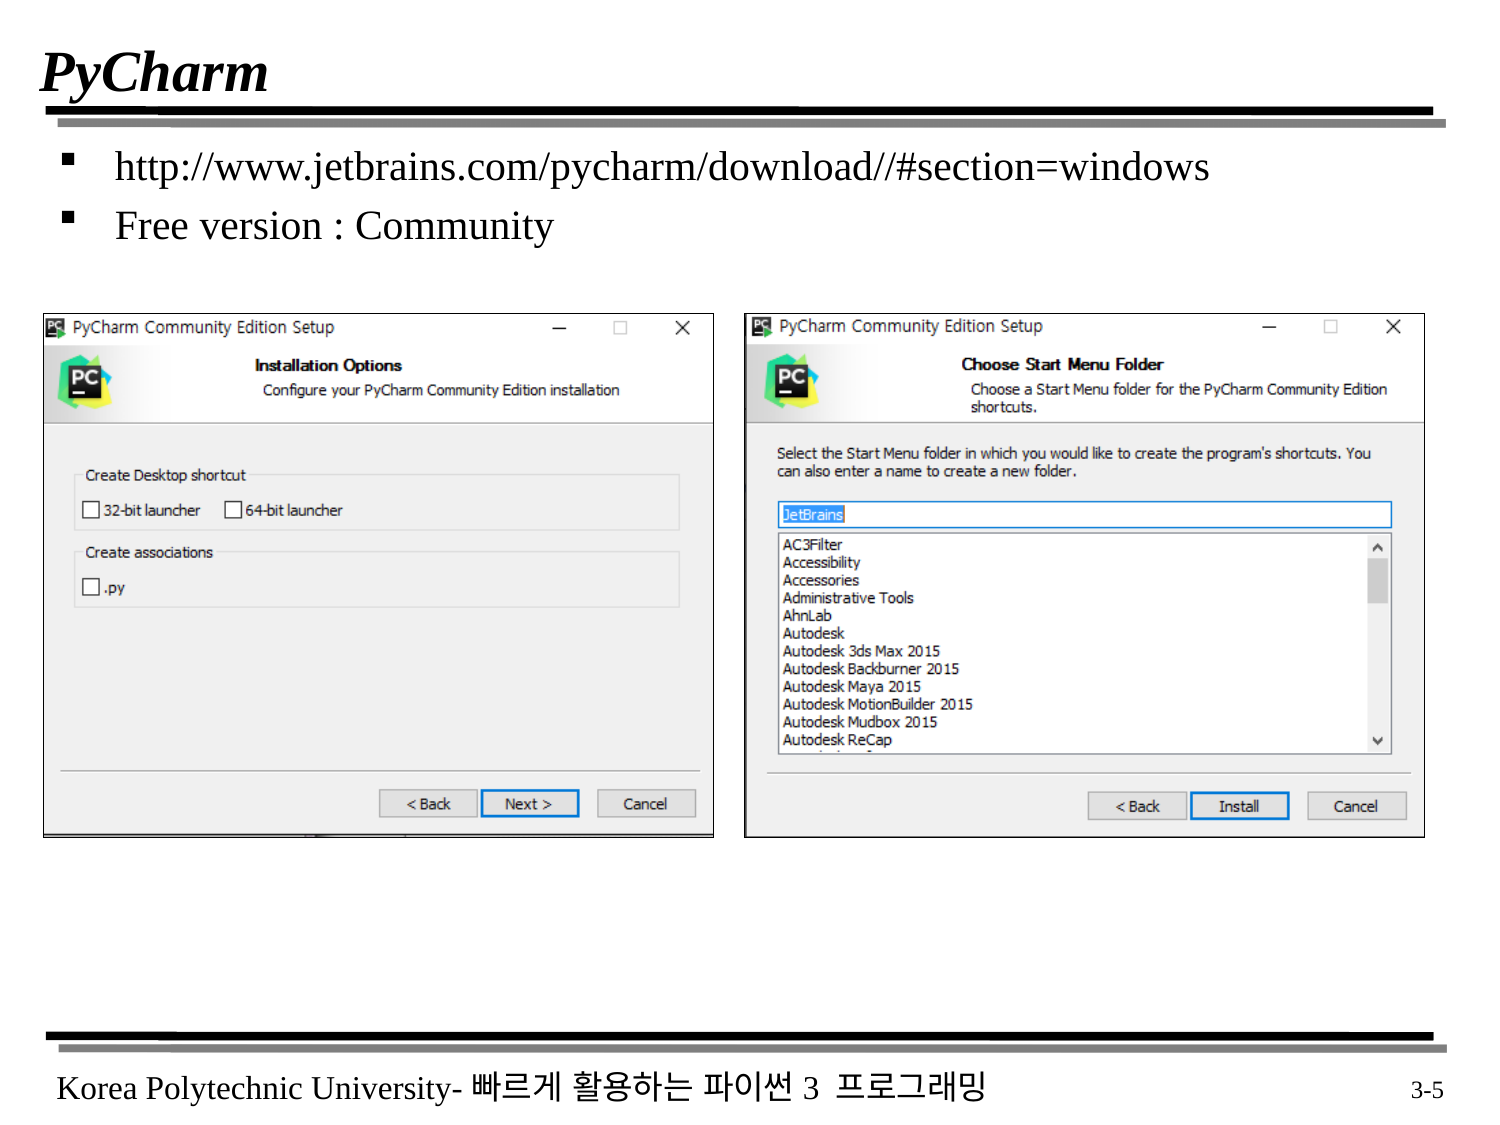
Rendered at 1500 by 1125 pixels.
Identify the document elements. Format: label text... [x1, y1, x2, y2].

picture [744, 313, 1425, 839]
title PyCharm [25, 25, 1301, 101]
text_box http://www.jetbrains.com/pycharm/download//#section=windows Free version : Community [43, 131, 1450, 283]
slide_number 3-5 [1333, 1066, 1460, 1115]
picture [43, 313, 714, 839]
